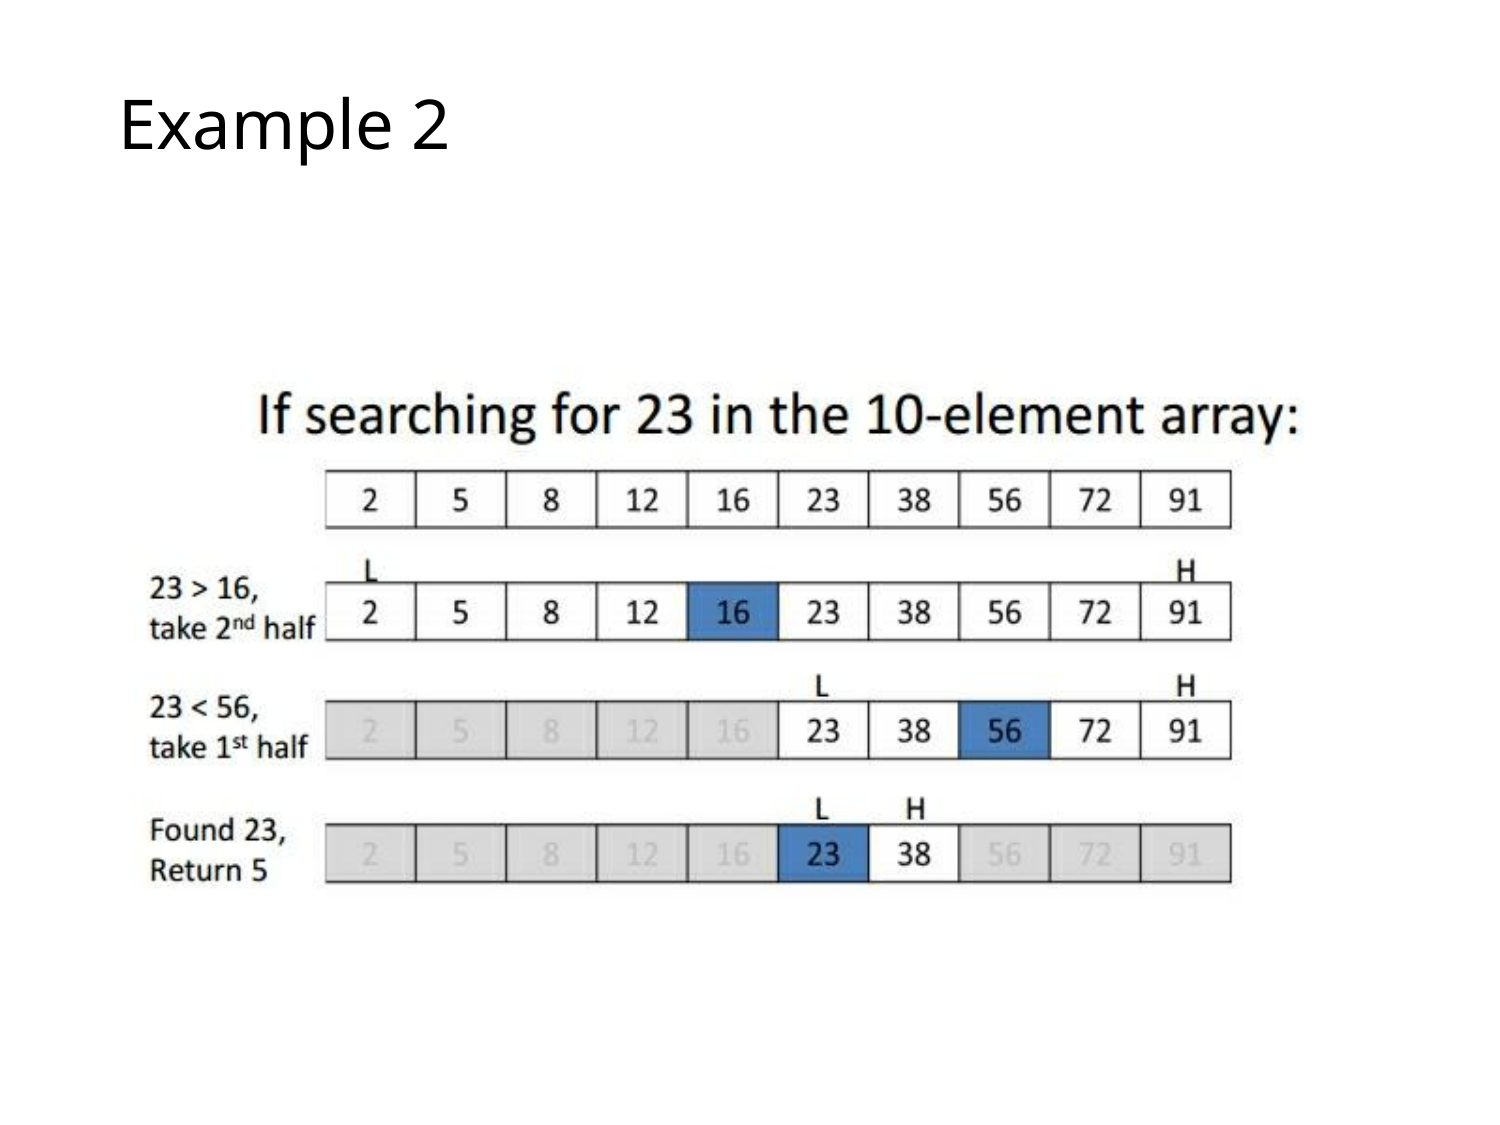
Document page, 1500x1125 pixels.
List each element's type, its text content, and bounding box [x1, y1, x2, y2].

picture [102, 336, 1403, 937]
title Example 2 [103, 59, 1397, 278]
